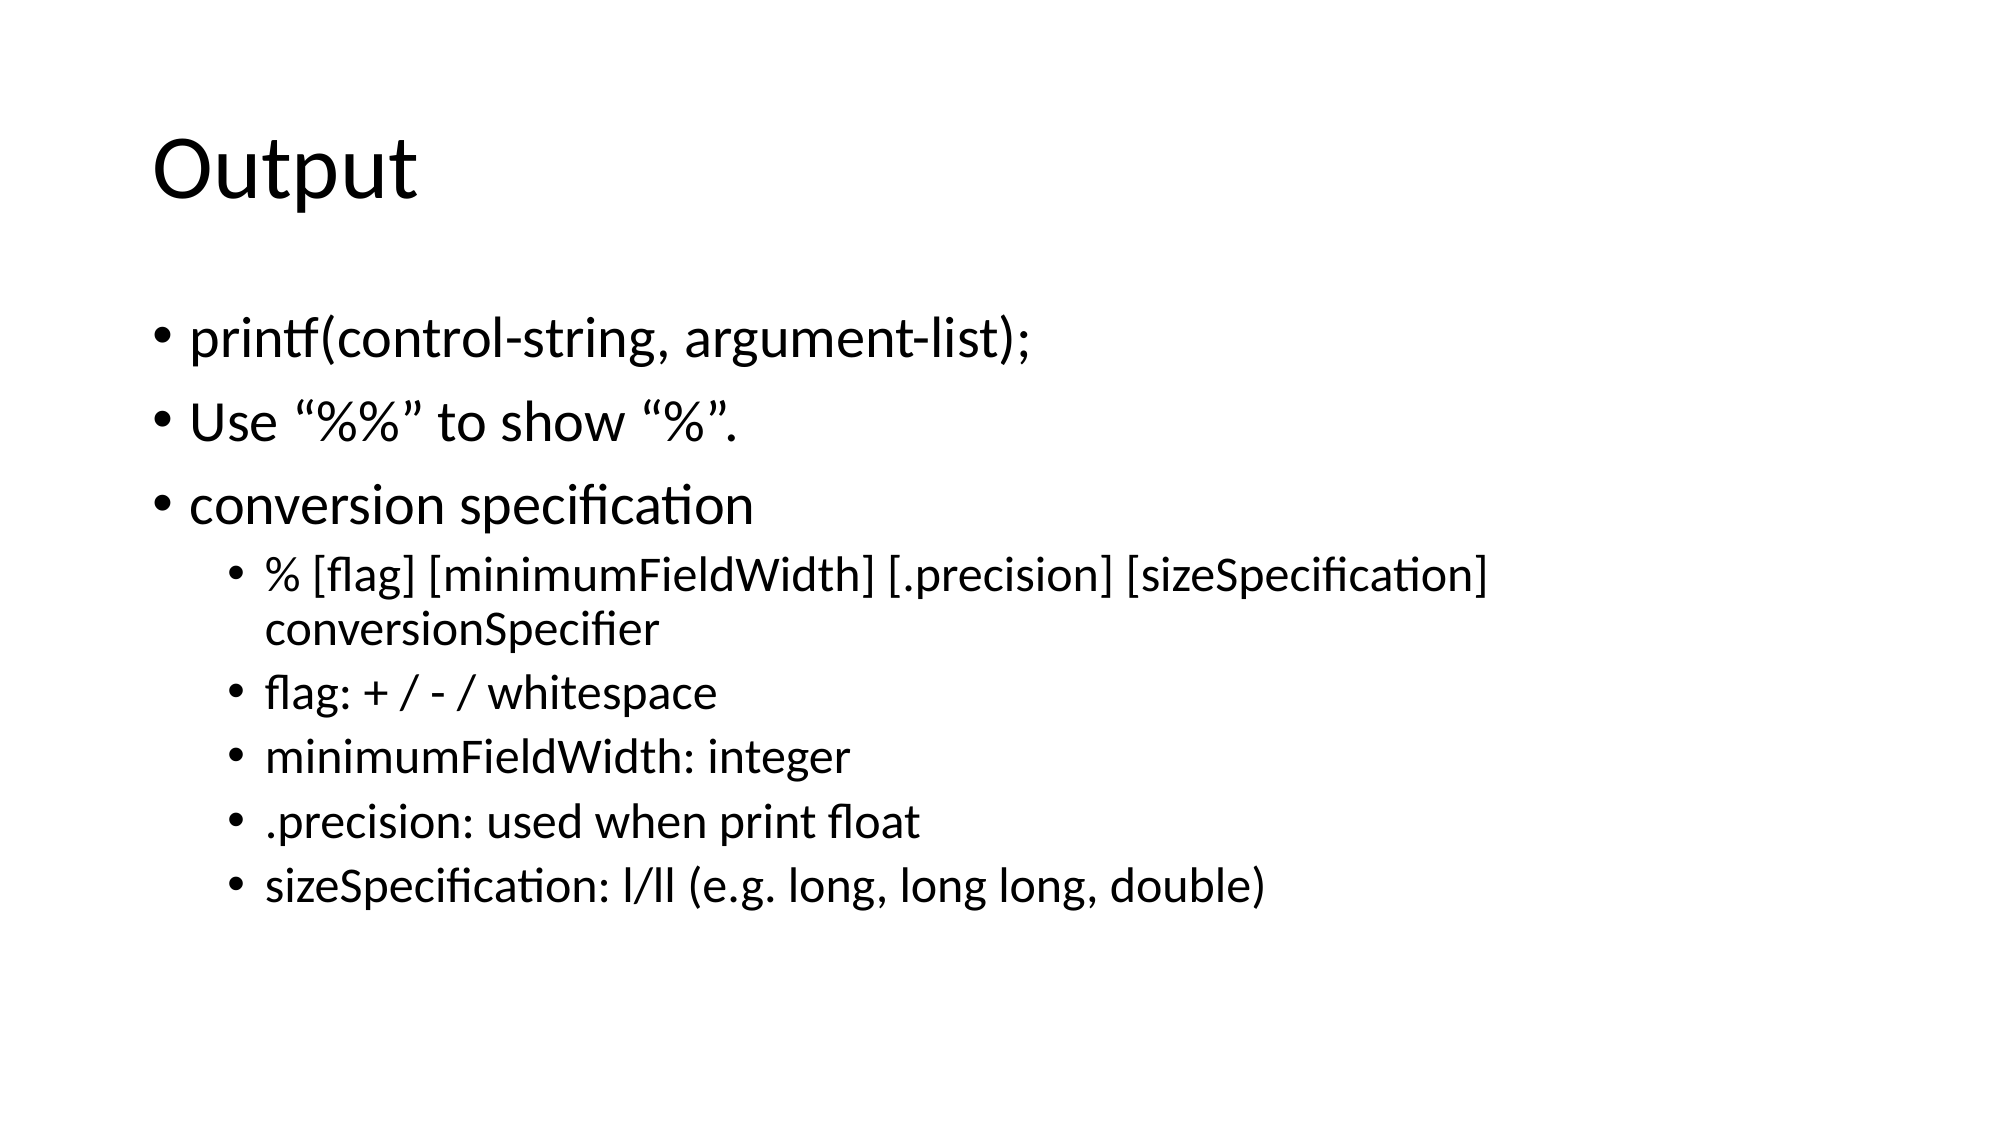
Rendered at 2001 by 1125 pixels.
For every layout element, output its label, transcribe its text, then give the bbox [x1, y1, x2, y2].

list printf(control-string, argument-list); Use “%%” to show “%”. conversion specification % [flag] [minimumFieldWidth] [.precision] [sizeSpecification] conversionSpecifier flag: + / - / whitespace minimumFieldWidth: integer .precision: used when print float sizeSpecification: l/ll (e.g. long, long long, double) [137, 299, 1863, 1014]
title Output [137, 59, 1863, 278]
